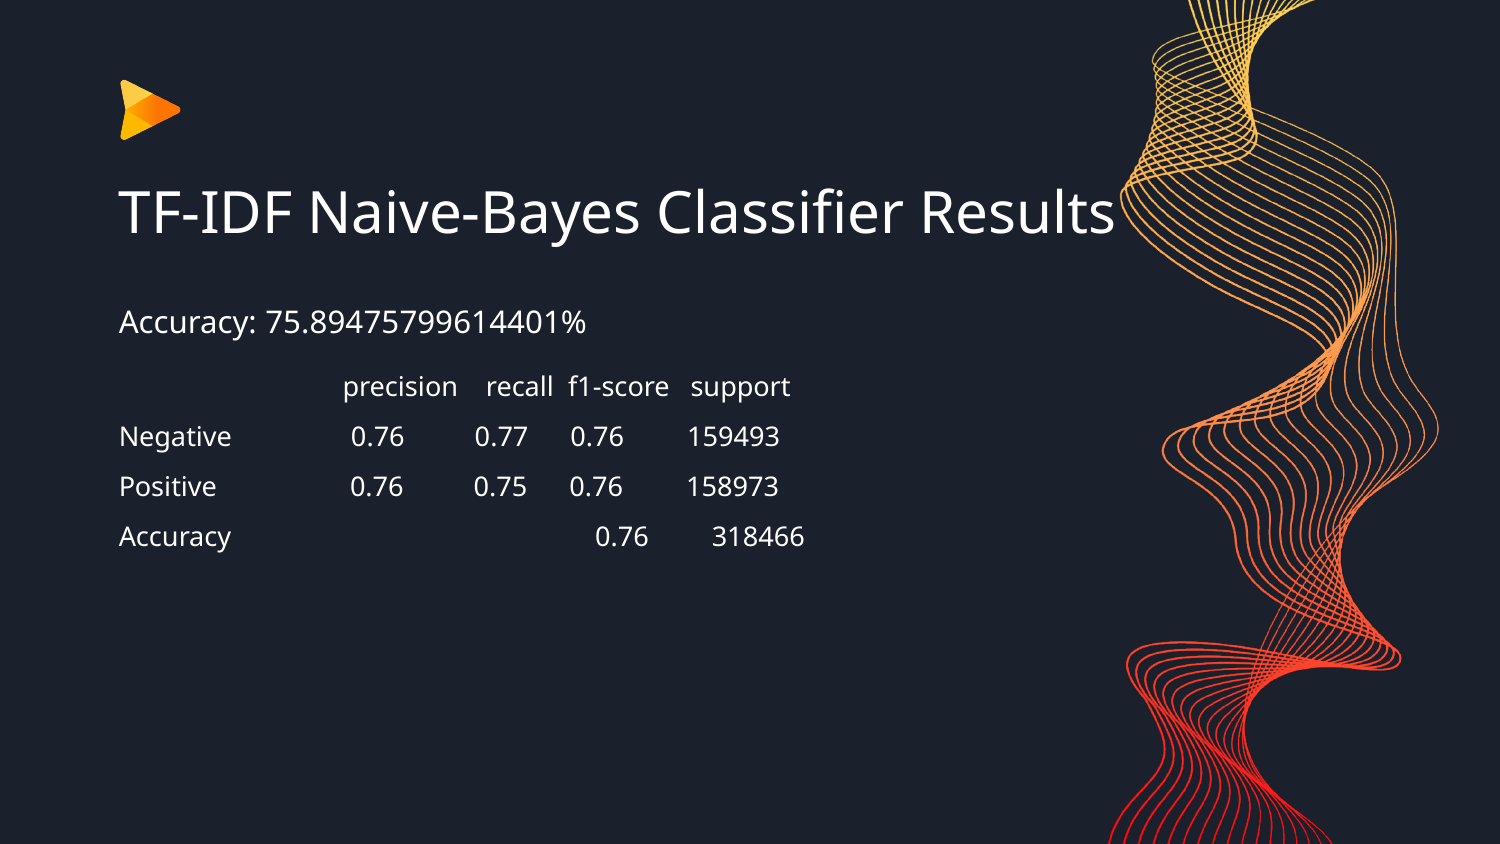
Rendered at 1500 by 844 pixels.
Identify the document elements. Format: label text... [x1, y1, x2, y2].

picture [1056, 0, 1483, 844]
list Accuracy: 75.89475799614401% precision recall f1-score support Negative 0.76 0.77 0.76 159493 Positive 0.76 0.75 0.76 158973 Accuracy 0.76 318466 [103, 281, 1010, 717]
picture [119, 78, 181, 140]
title TF-IDF Naive-Bayes Classifier Results [103, 151, 1364, 271]
